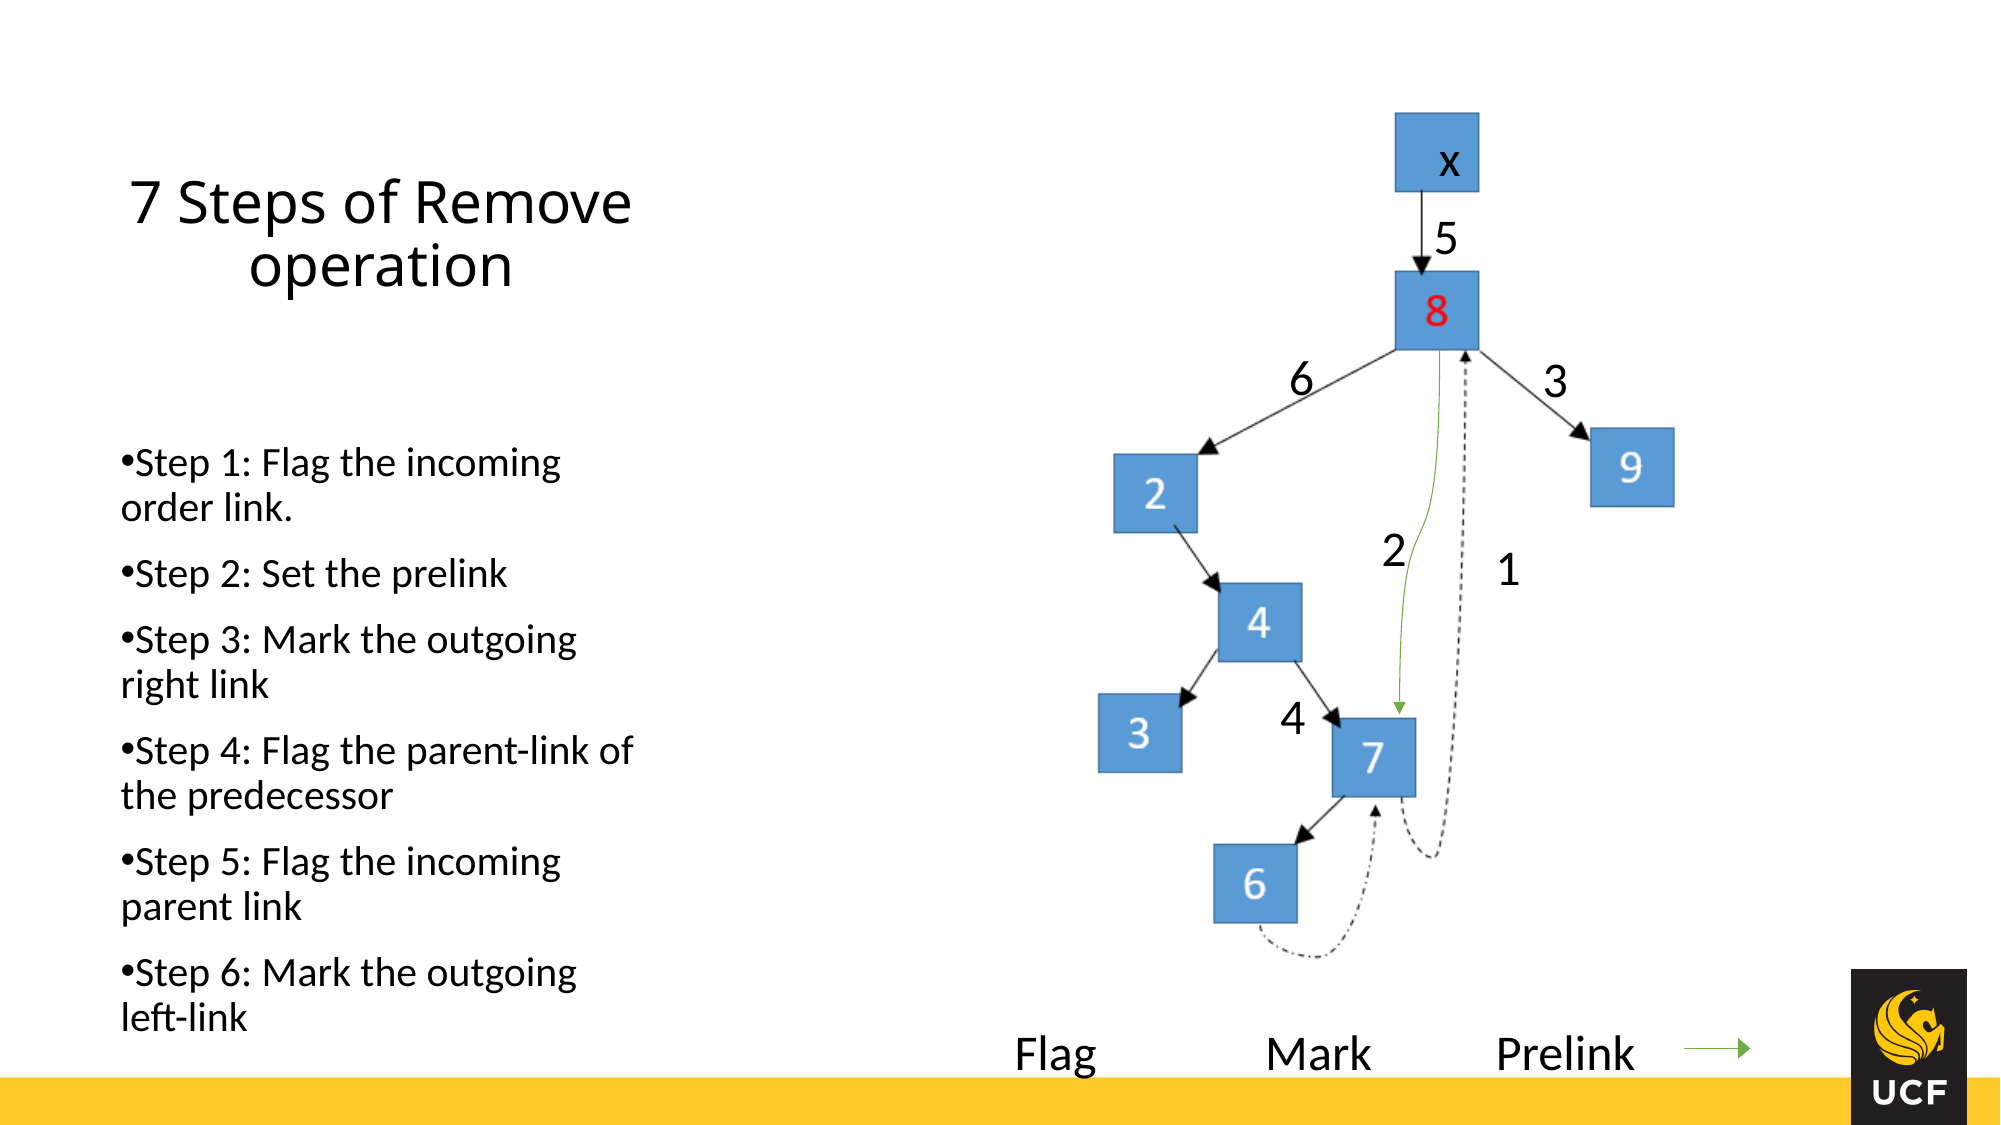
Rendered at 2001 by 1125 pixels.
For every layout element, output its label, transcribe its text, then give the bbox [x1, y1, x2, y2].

picture [1026, 105, 1738, 993]
picture [1851, 1013, 1967, 1125]
text_box Flag Mark Prelink [999, 1012, 1782, 1088]
list Step 1: Flag the incoming order link. Step 2: Set the prelink Step 3: Mark the outgoing right link Step 4: Flag the parent-link of the predecessor Step 5: Flag the incoming parent link Step 6: Mark the outgoing left-link [105, 432, 658, 1050]
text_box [1237, 512, 1602, 553]
title 7 Steps of Remove operation [105, 105, 658, 368]
text_box [1025, 350, 1986, 1013]
